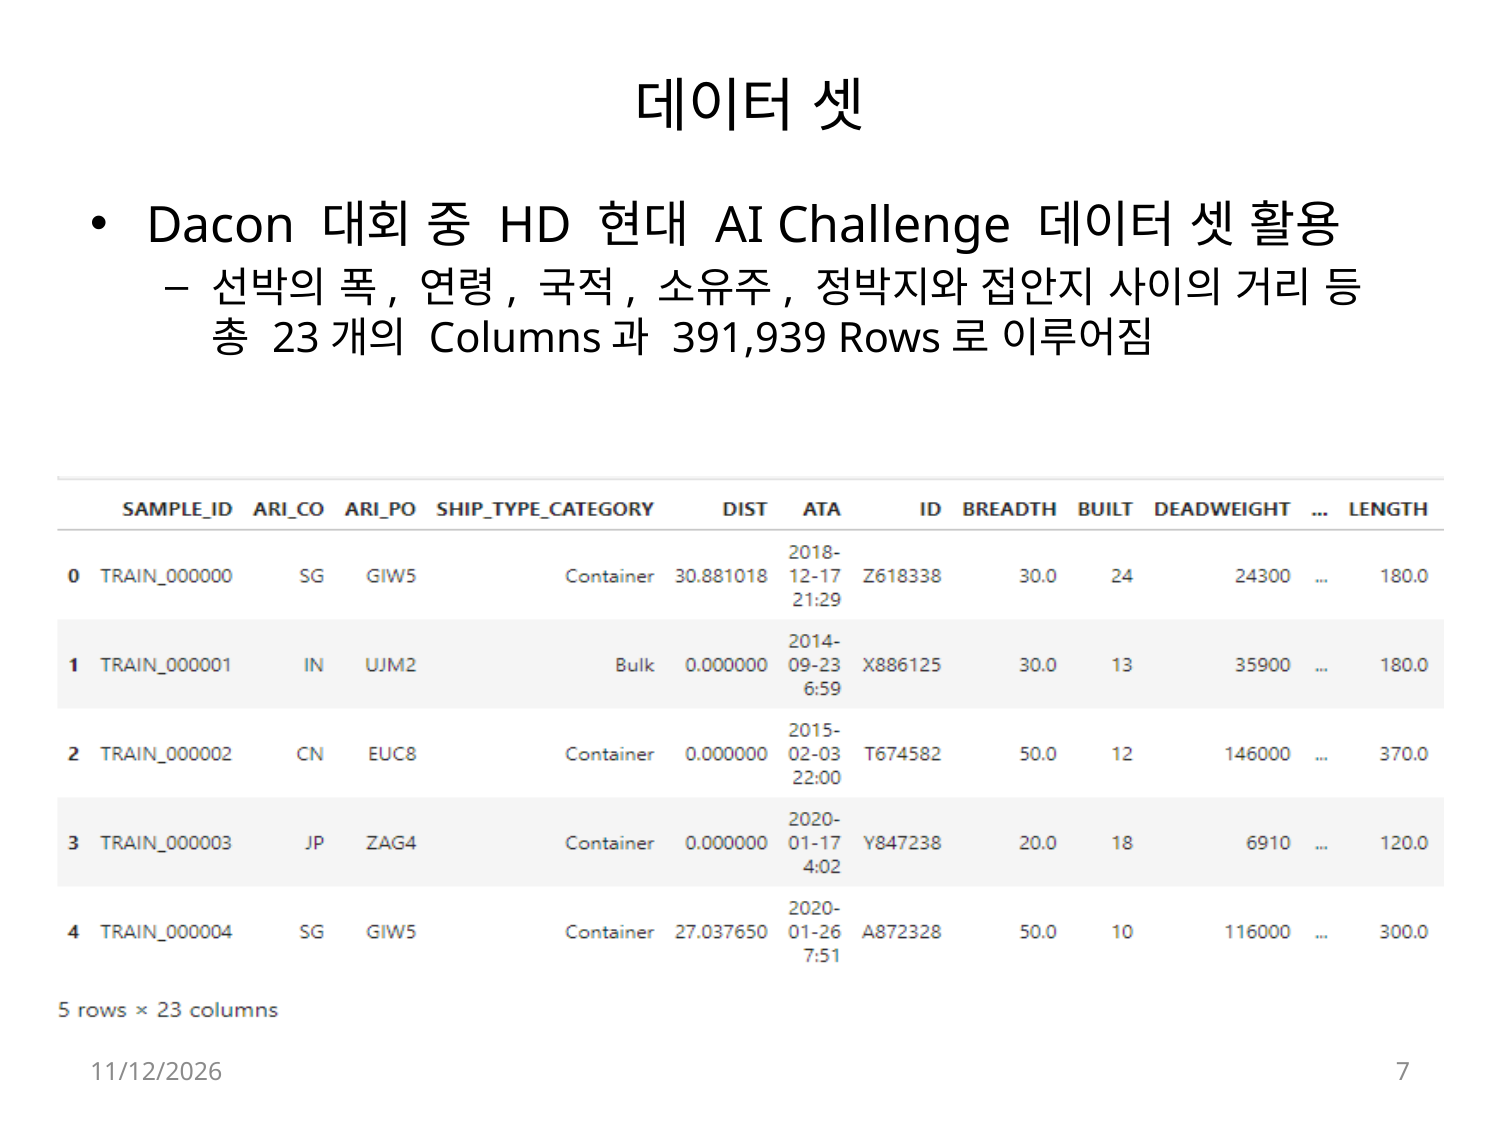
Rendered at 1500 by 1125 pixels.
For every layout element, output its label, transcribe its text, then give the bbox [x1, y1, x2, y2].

title 데이터 셋 [75, 45, 1425, 161]
list Dacon 대회 중 HD 현대 AI Challenge 데이터 셋 활용 선박의 폭, 연령, 국적, 소유주, 정박지와 접안지 사이의 거리 등 총 23개의 Columns과 391,939 Rows로 이루어짐 [75, 184, 1425, 474]
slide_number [75, 1042, 425, 1103]
slide_number 7 [1074, 1042, 1425, 1103]
picture [55, 476, 1445, 1029]
